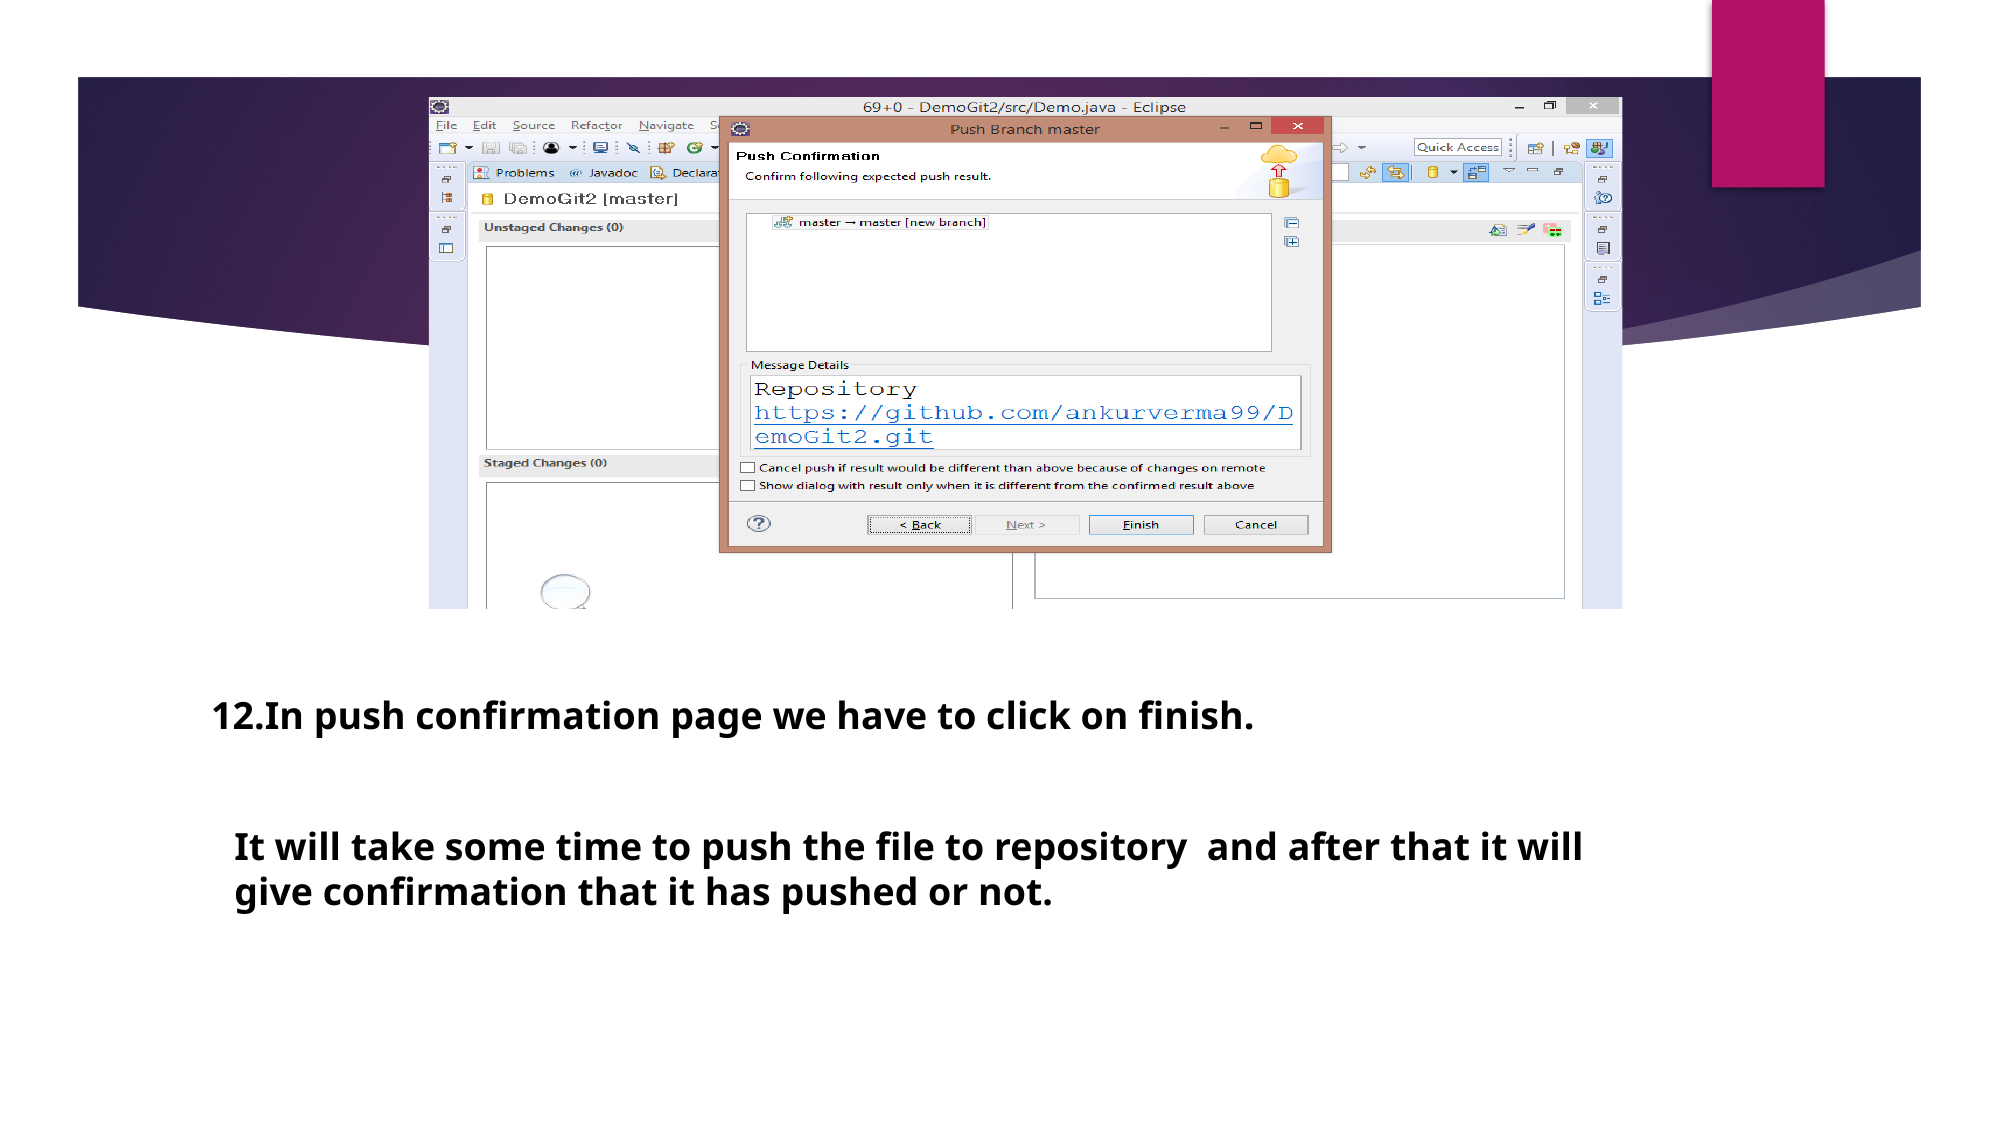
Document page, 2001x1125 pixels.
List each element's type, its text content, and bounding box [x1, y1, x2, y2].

text_box It will take some time to push the file to repository and after that it will give confirmation that it has pushed or not. [219, 815, 1623, 921]
text_box 12.In push confirmation page we have to click on finish. [196, 684, 1665, 745]
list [428, 97, 1623, 609]
